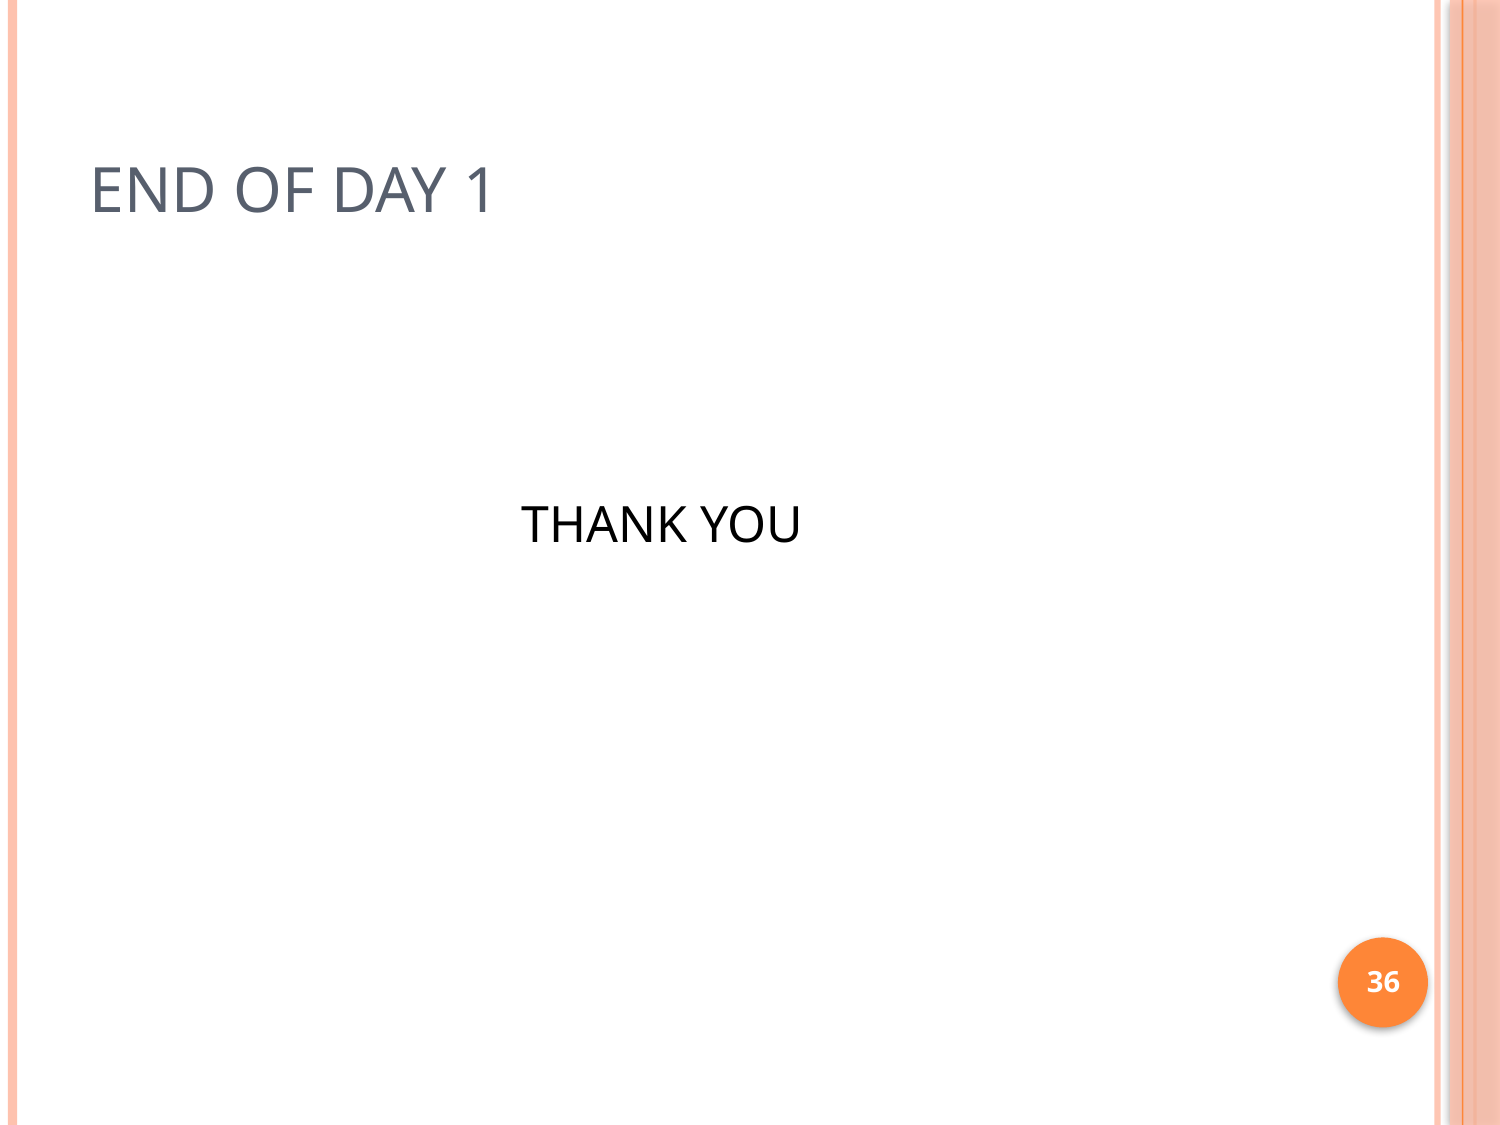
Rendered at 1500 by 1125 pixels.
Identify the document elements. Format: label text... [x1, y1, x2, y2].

slide_number 36 [1333, 940, 1434, 1027]
list THANK YOU [125, 485, 1213, 1085]
title End of day 1 [75, 45, 1300, 233]
